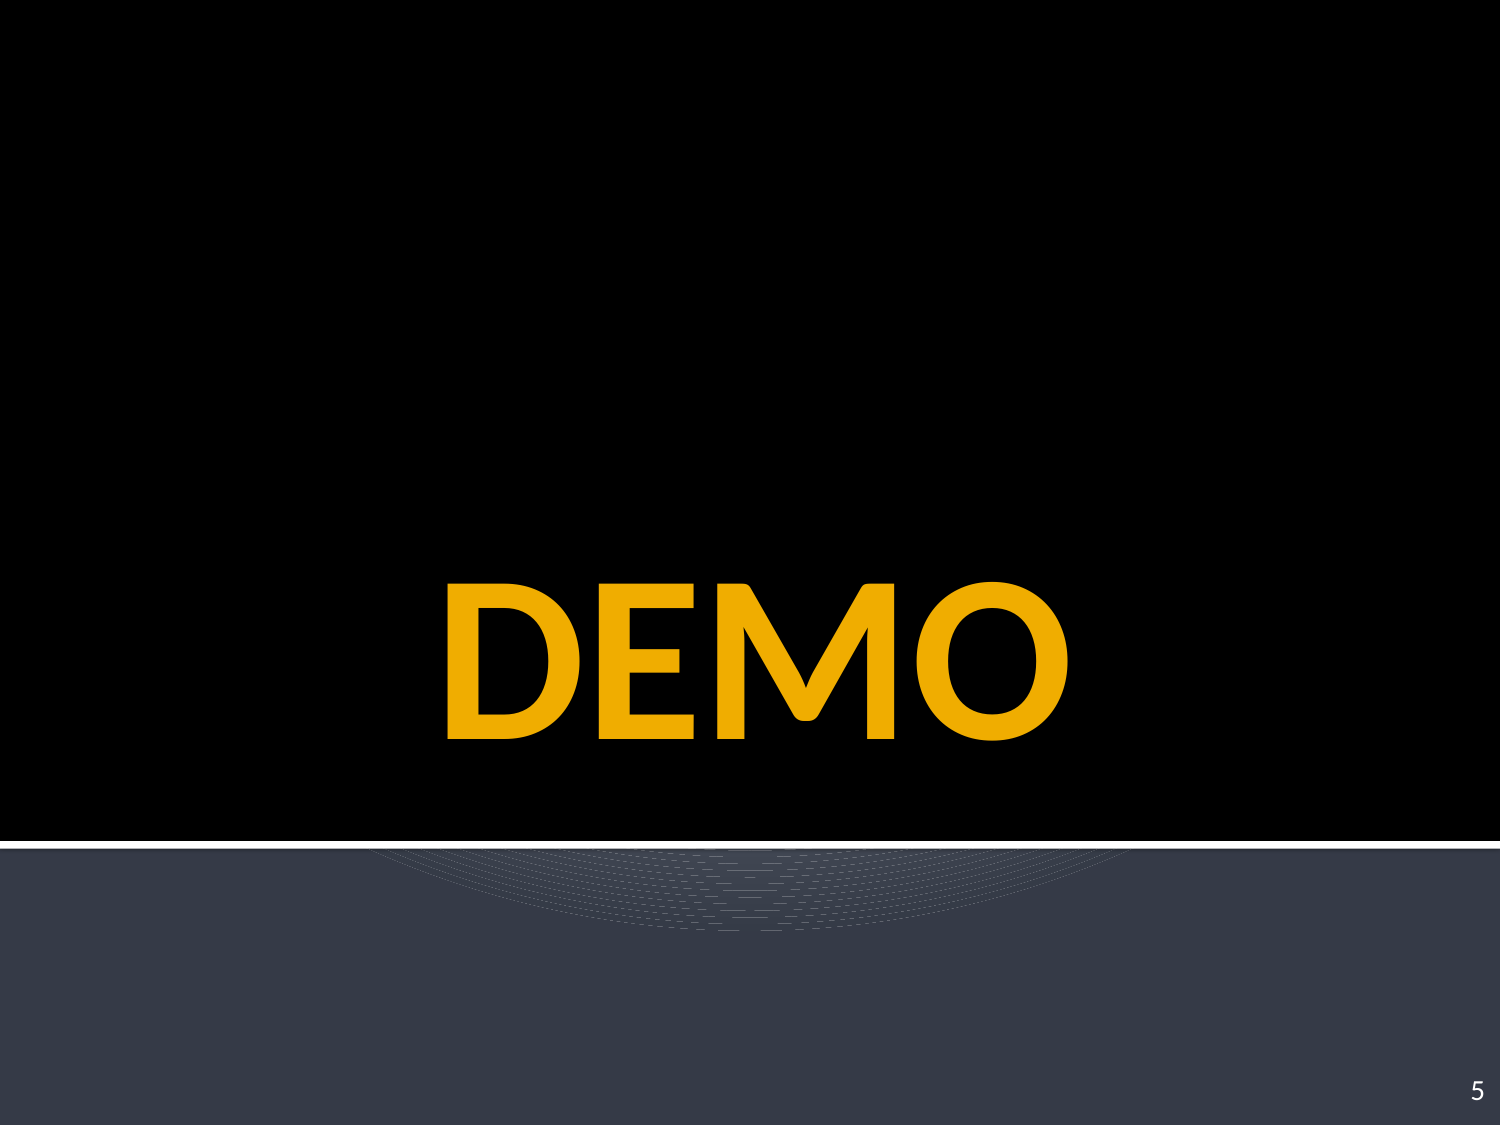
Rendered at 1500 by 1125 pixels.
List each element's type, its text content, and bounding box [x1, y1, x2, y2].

slide_number 5 [1293, 1062, 1500, 1106]
title DEMO [87, 500, 1413, 775]
